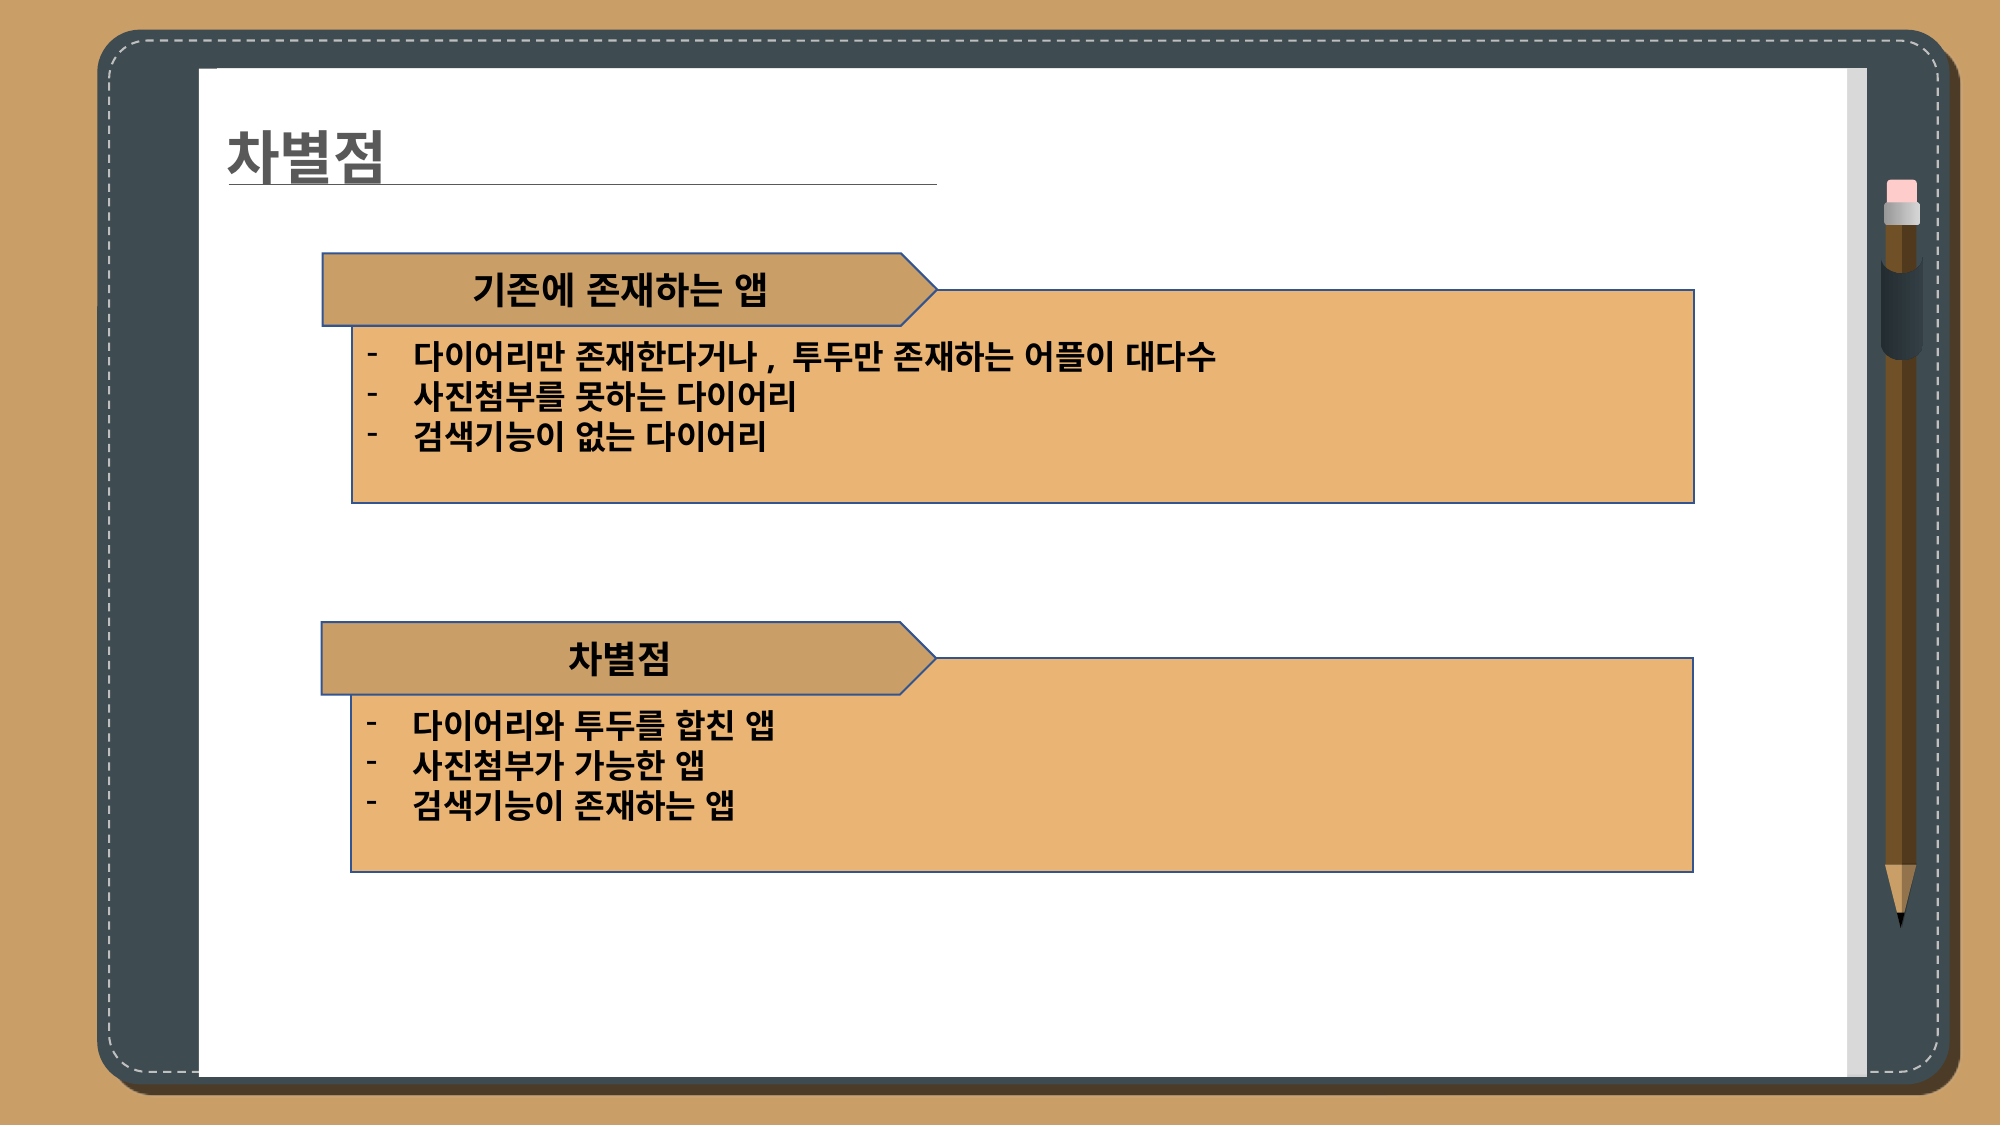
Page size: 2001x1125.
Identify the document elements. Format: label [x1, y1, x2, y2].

text_box [97, 29, 1950, 1085]
